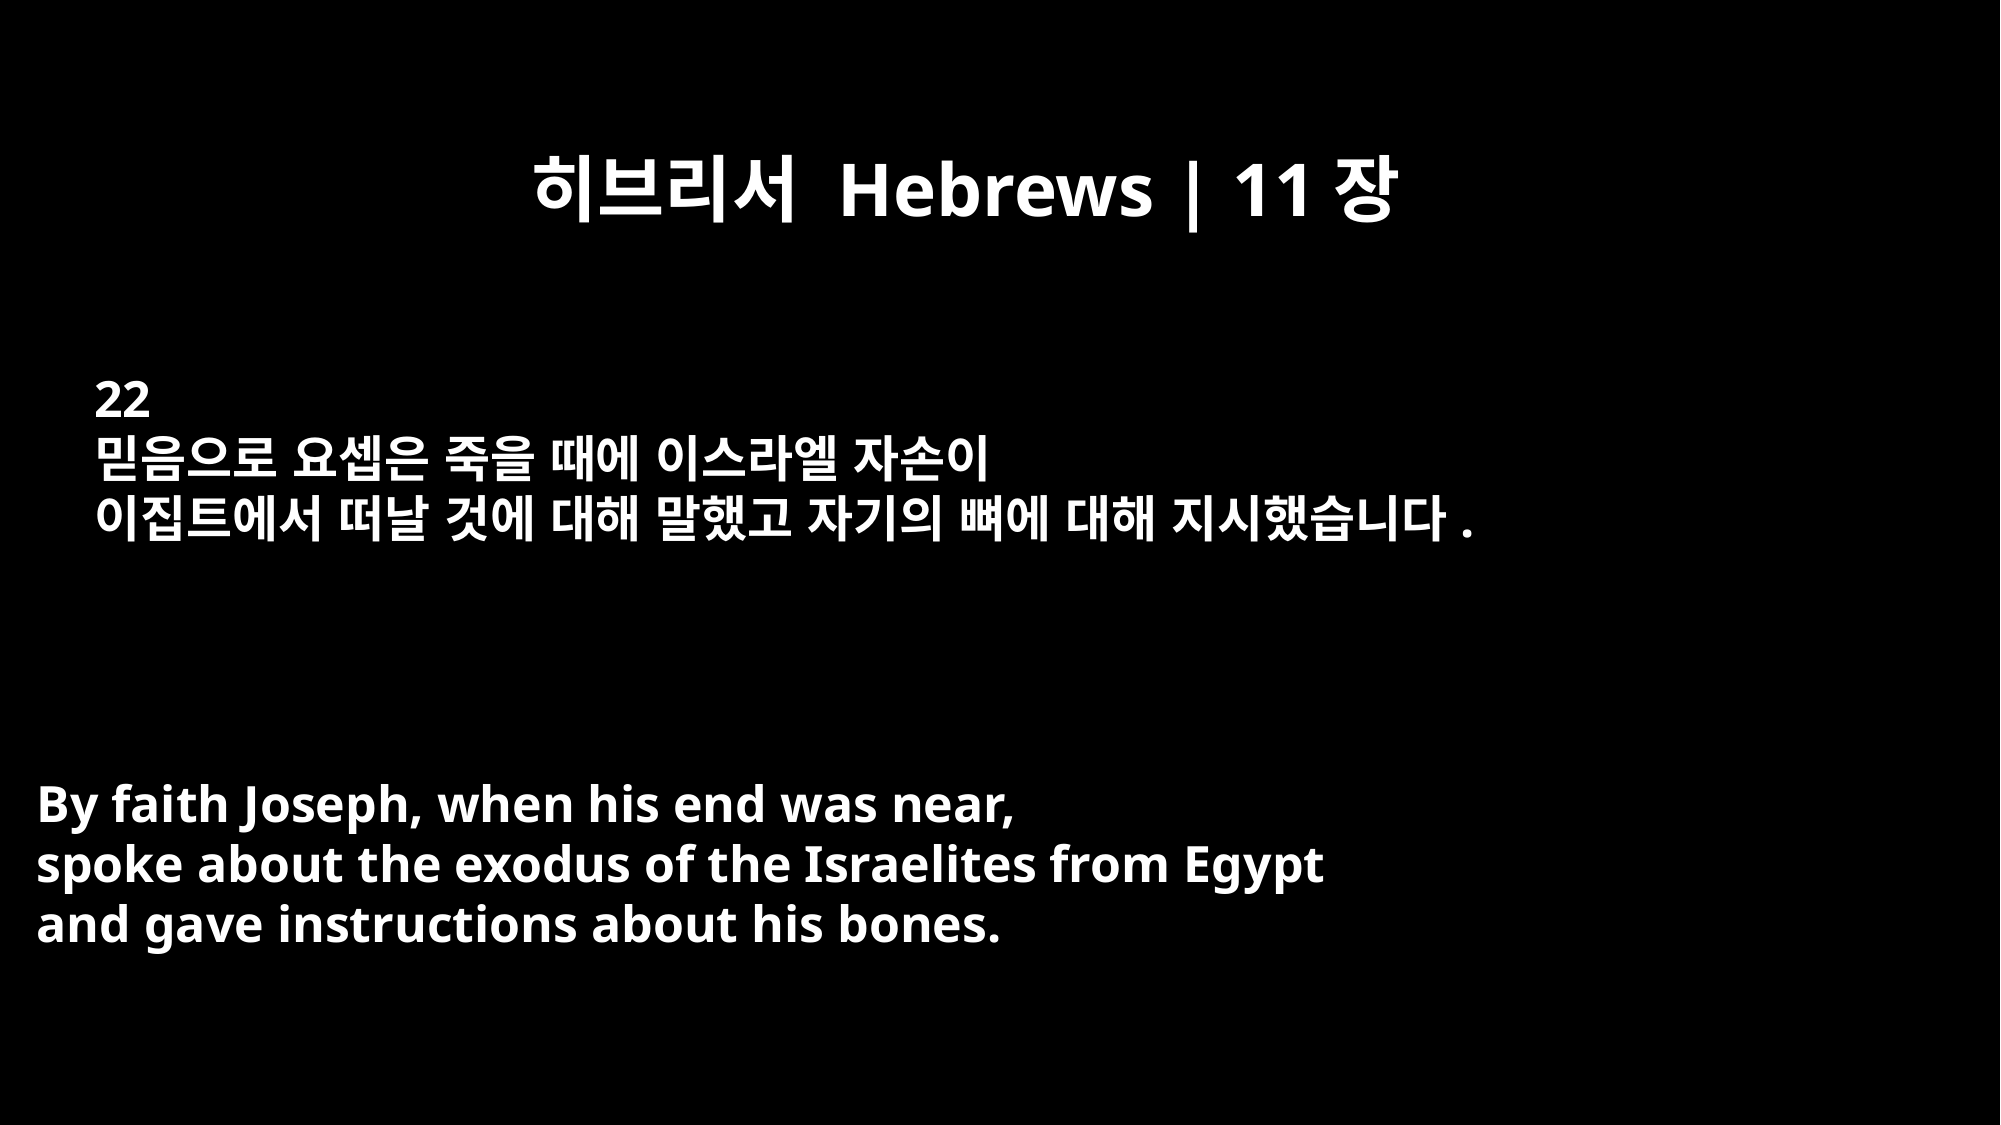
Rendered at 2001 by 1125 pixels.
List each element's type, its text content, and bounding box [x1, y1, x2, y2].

text_box By faith Joseph, when his end was near, spoke about the exodus of the Israelites from Egypt and gave instructions about his bones. [21, 764, 1354, 960]
text_box 히브리서 Hebrews | 11장 [515, 136, 1417, 239]
text_box 22 믿음으로 요셉은 죽을 때에 이스라엘 자손이 이집트에서 떠날 것에 대해 말했고 자기의 뼈에 대해 지시했습니다. [79, 359, 1490, 555]
